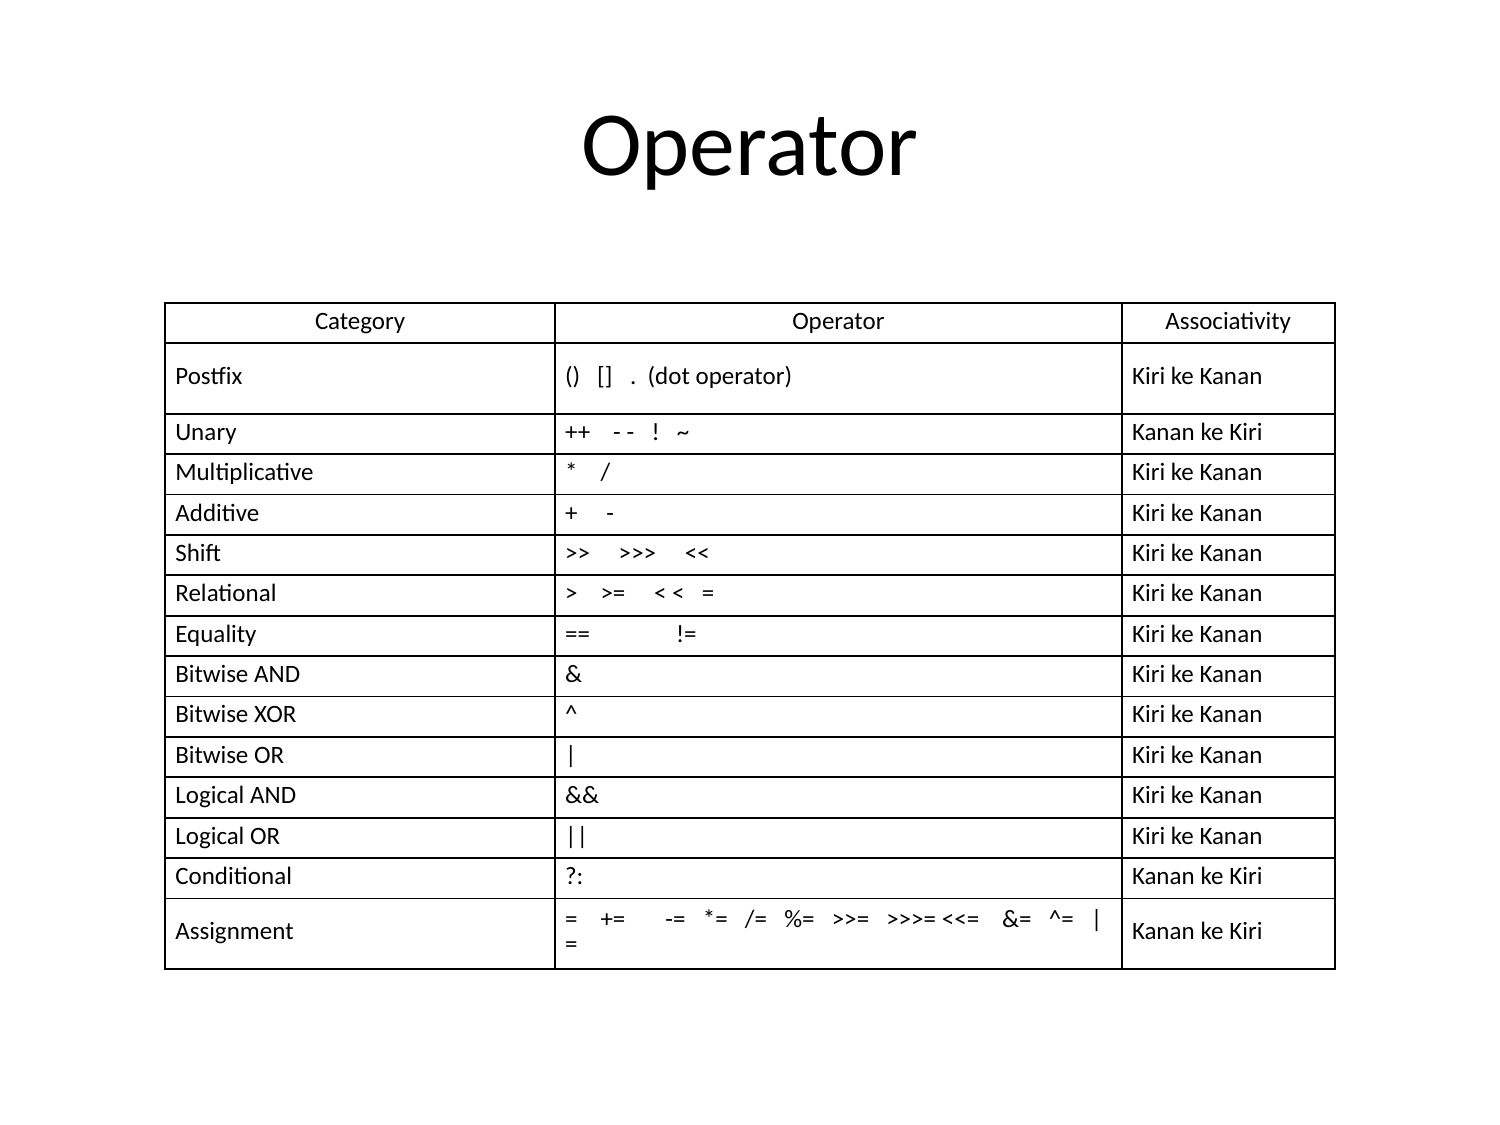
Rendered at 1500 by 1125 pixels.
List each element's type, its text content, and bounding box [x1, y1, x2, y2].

table_cell + - [556, 495, 1121, 534]
table_cell Postfix [166, 344, 554, 413]
table_cell >> >>> << [556, 536, 1121, 574]
table_cell > >= < < = [556, 576, 1121, 615]
table_cell Kiri ke Kanan [1123, 657, 1334, 696]
table_cell & [556, 657, 1121, 696]
table_cell Kanan ke Kiri [1123, 859, 1334, 898]
table_cell = += -= *= /= %= >>= >>>= <<= &= ^= |= [556, 899, 1121, 968]
table_cell Equality [166, 617, 554, 655]
table_cell ?: [556, 859, 1121, 898]
table_cell Bitwise OR [166, 738, 554, 776]
table_cell Kiri ke Kanan [1123, 617, 1334, 655]
table_cell Conditional [166, 859, 554, 898]
table_cell Shift [166, 536, 554, 574]
table_cell Kiri ke Kanan [1123, 455, 1334, 494]
table_cell Assignment [166, 899, 554, 968]
table_cell Kiri ke Kanan [1123, 344, 1334, 413]
table_cell Kanan ke Kiri [1123, 415, 1334, 453]
table_cell Bitwise XOR [166, 697, 554, 736]
table_cell && [556, 778, 1121, 817]
table_cell ++ - - ! ~ [556, 415, 1121, 453]
table_cell Kiri ke Kanan [1123, 697, 1334, 736]
title Operator [75, 45, 1425, 233]
table_cell () [] . (dot operator) [556, 344, 1121, 413]
table_cell Bitwise AND [166, 657, 554, 696]
table_cell Kanan ke Kiri [1123, 899, 1334, 968]
table_cell Multiplicative [166, 455, 554, 494]
table_header Category [166, 304, 554, 342]
table_cell * / [556, 455, 1121, 494]
table_cell | [556, 738, 1121, 776]
table_cell Relational [166, 576, 554, 615]
table_cell ^ [556, 697, 1121, 736]
table_header Associativity [1123, 304, 1334, 342]
table_cell Kiri ke Kanan [1123, 819, 1334, 857]
table_cell Kiri ke Kanan [1123, 738, 1334, 776]
table_cell == != [556, 617, 1121, 655]
table_cell Unary [166, 415, 554, 453]
table_cell Kiri ke Kanan [1123, 495, 1334, 534]
table_cell Logical OR [166, 819, 554, 857]
table_cell Kiri ke Kanan [1123, 536, 1334, 574]
table_cell || [556, 819, 1121, 857]
table_cell Additive [166, 495, 554, 534]
table_cell Kiri ke Kanan [1123, 778, 1334, 817]
table_header Operator [556, 304, 1121, 342]
table_cell Kiri ke Kanan [1123, 576, 1334, 615]
table_cell Logical AND [166, 778, 554, 817]
